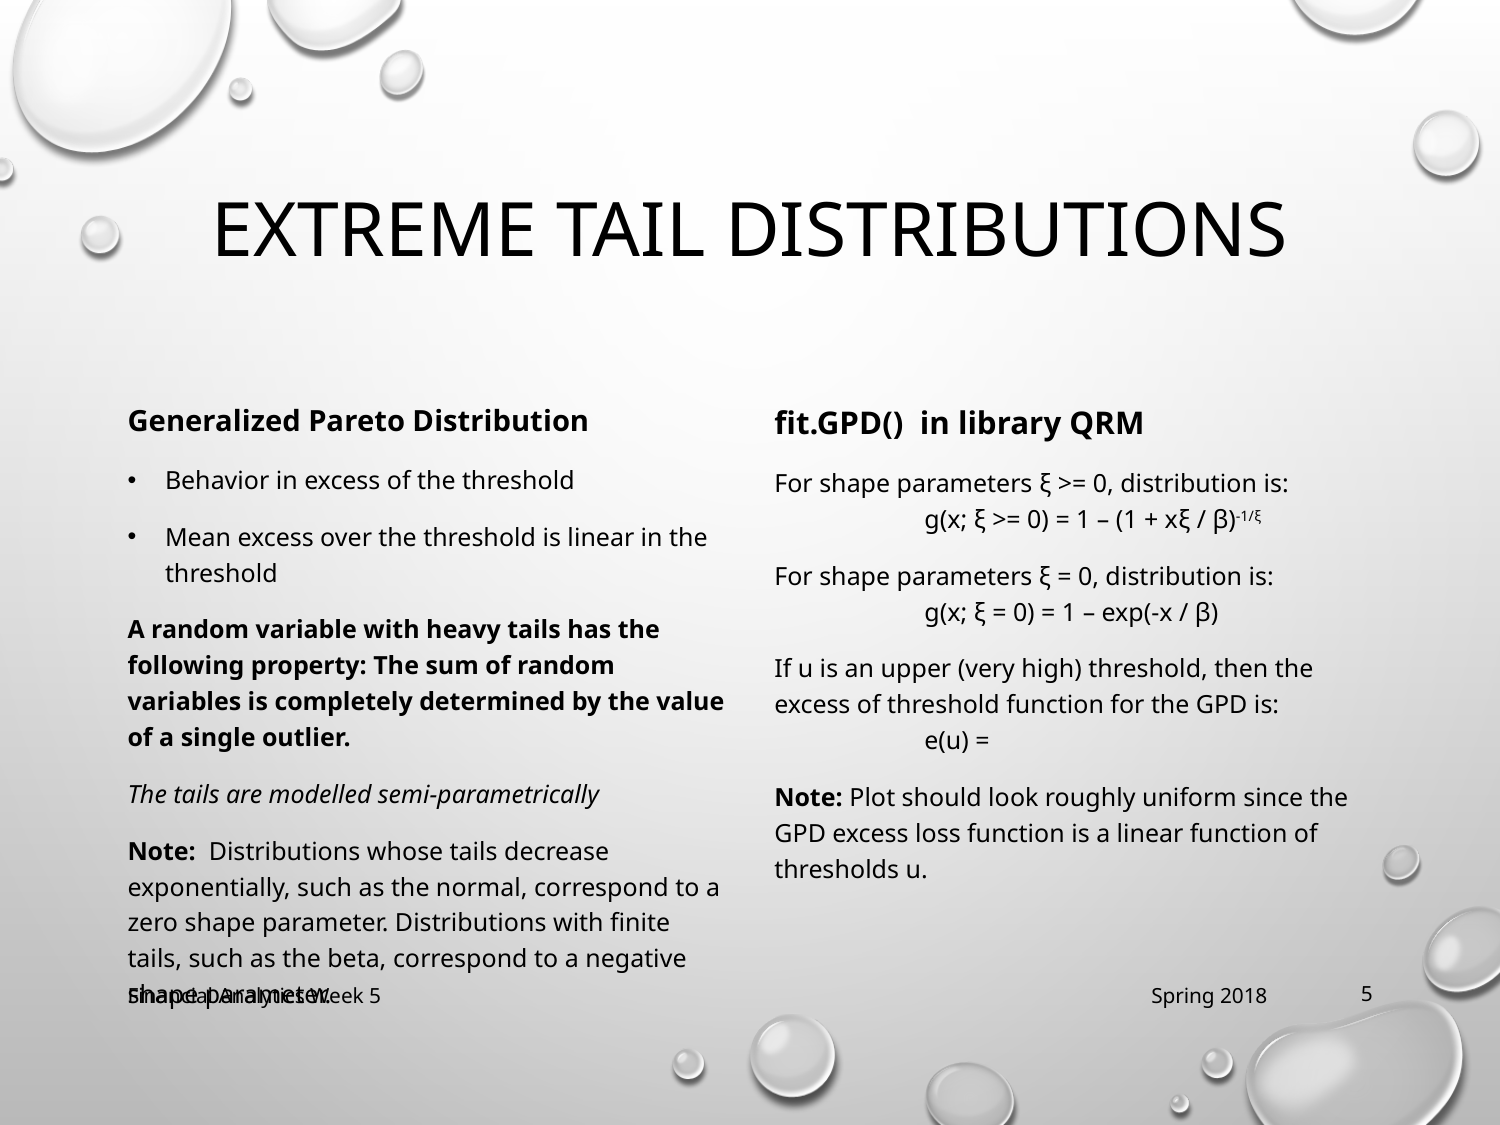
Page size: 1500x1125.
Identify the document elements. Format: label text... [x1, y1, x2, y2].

title Extreme Tail Distributions [112, 101, 1388, 364]
picture [0, 0, 1500, 1125]
slide_number 5 [1293, 965, 1388, 1025]
slide_number Spring 2018 [944, 965, 1283, 1025]
footer Financial Analytics Week 5 [112, 965, 934, 1025]
list Generalized Pareto Distribution Behavior in excess of the threshold Mean excess over the threshold is linear in the threshold A random variable with heavy tails has the following property: The sum of random variables is completely determined by the value of a single outlier. The tails are modelled semi-parametrically Note: Distributions whose tails decrease exponentially, such as the normal, correspond to a zero shape parameter. Distributions with finite tails, such as the beta, correspond to a negative shape parameter. [112, 388, 741, 950]
